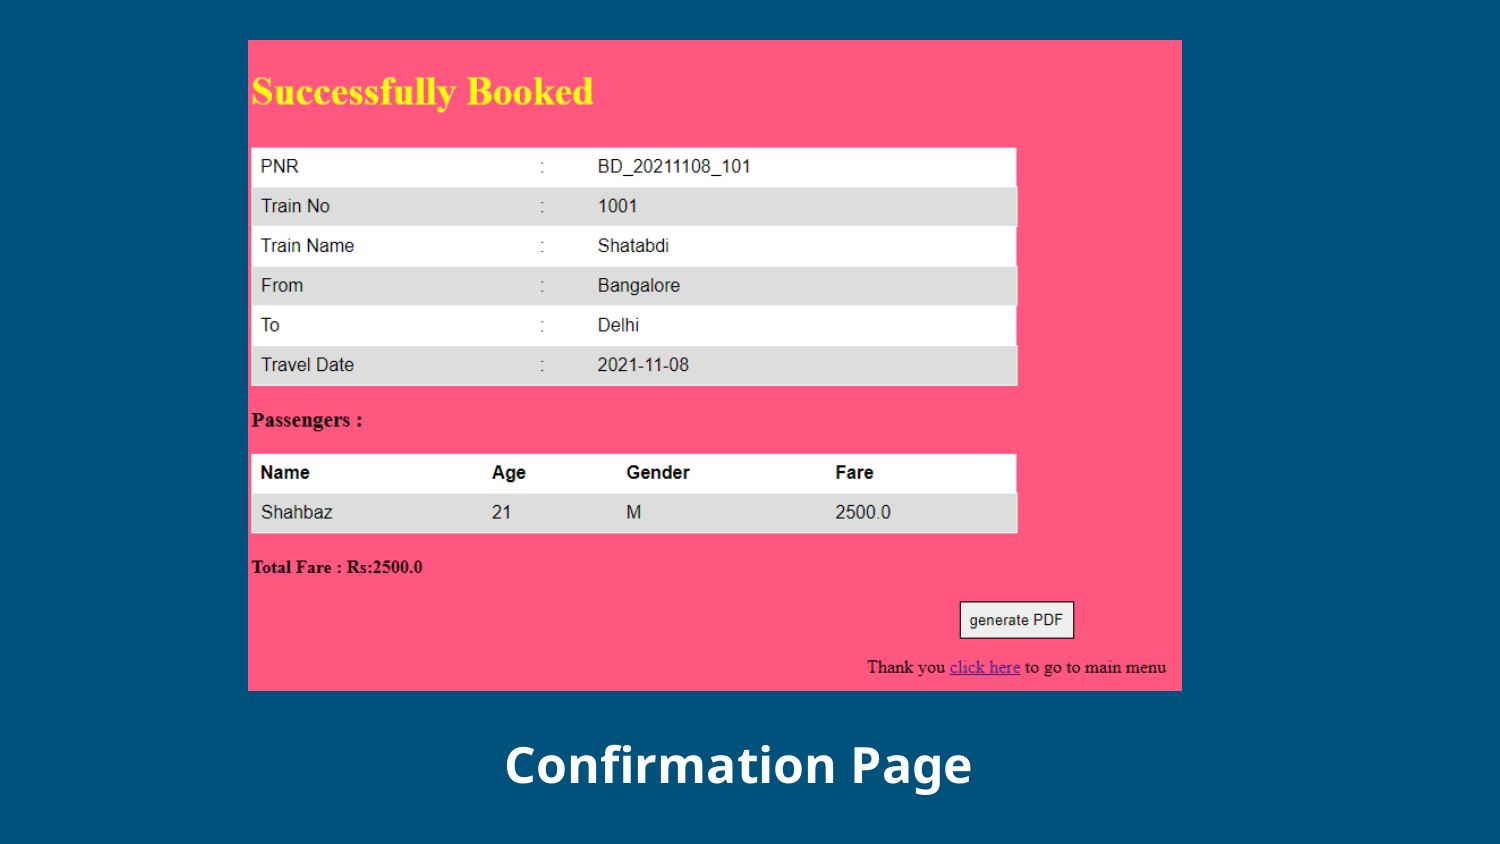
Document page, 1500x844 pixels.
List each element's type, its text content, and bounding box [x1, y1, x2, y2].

picture [249, 41, 1181, 690]
title Confirmation Page [51, 690, 1449, 812]
